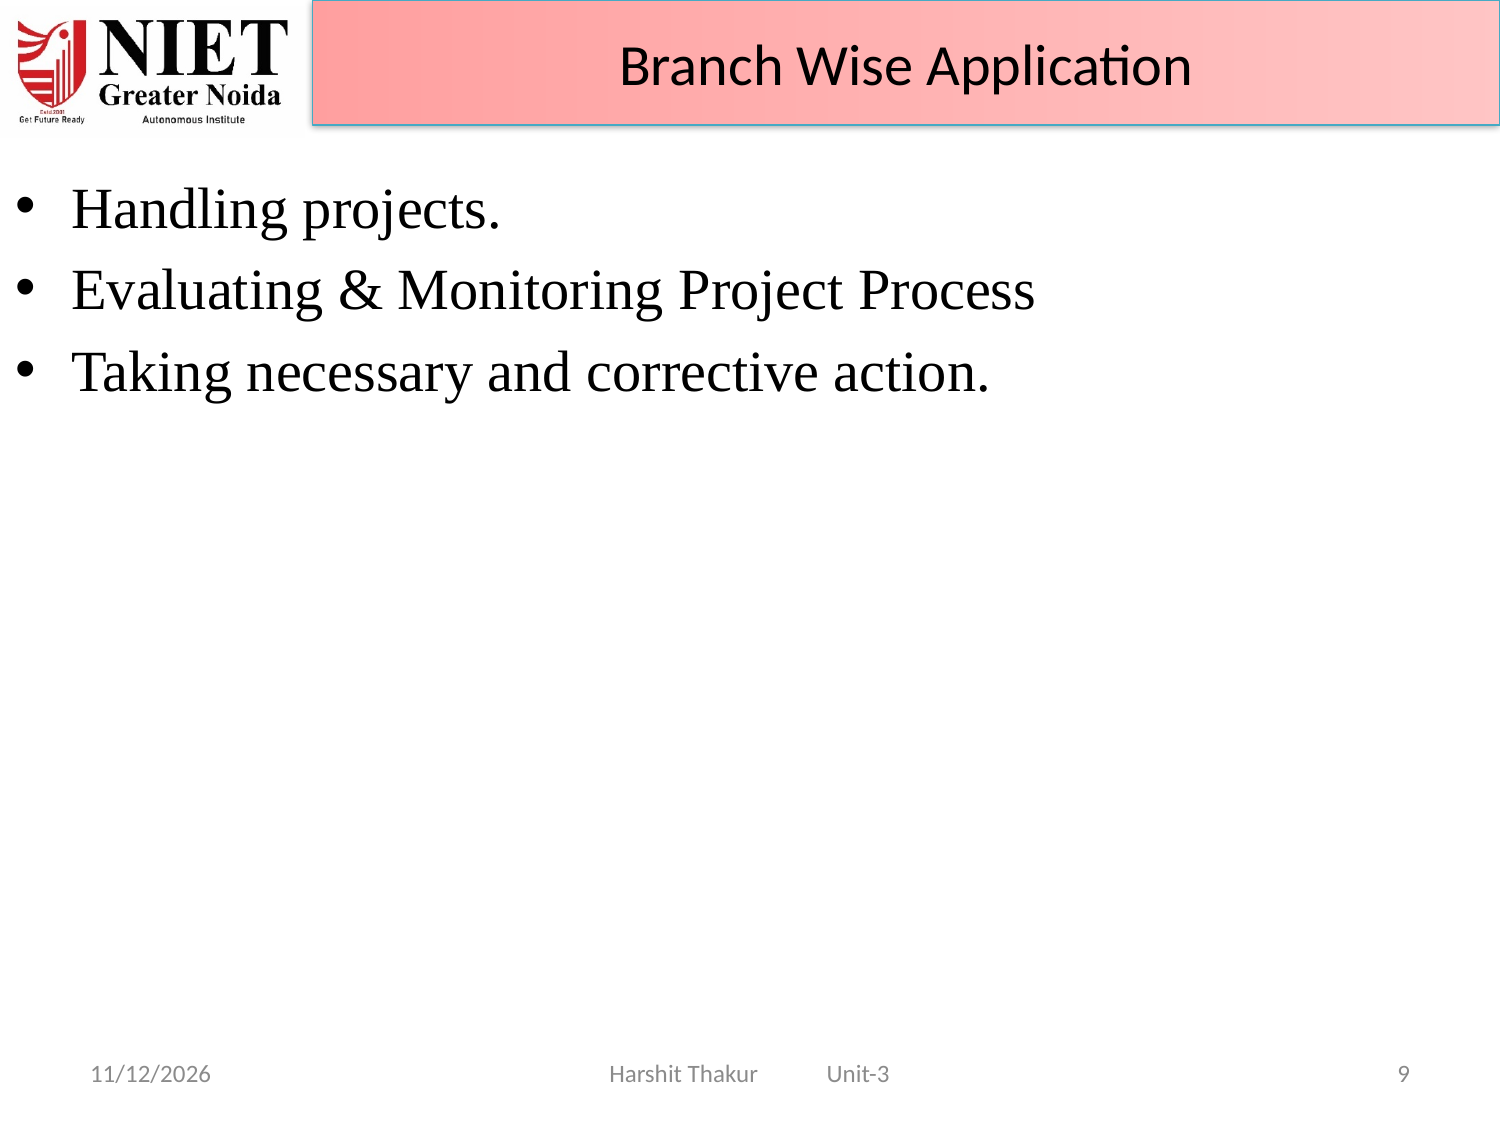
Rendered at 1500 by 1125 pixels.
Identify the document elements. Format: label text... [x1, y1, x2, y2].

footer Harshit Thakur Unit-3 [512, 1042, 988, 1103]
text_box Branch Wise Application [312, 0, 1500, 126]
slide_number 9 [1074, 1042, 1425, 1103]
list Handling projects. Evaluating & Monitoring Project Process Taking necessary and corrective action. [0, 162, 1363, 1025]
picture [0, 6, 305, 138]
slide_number 21-Jun-24 [75, 1042, 425, 1103]
